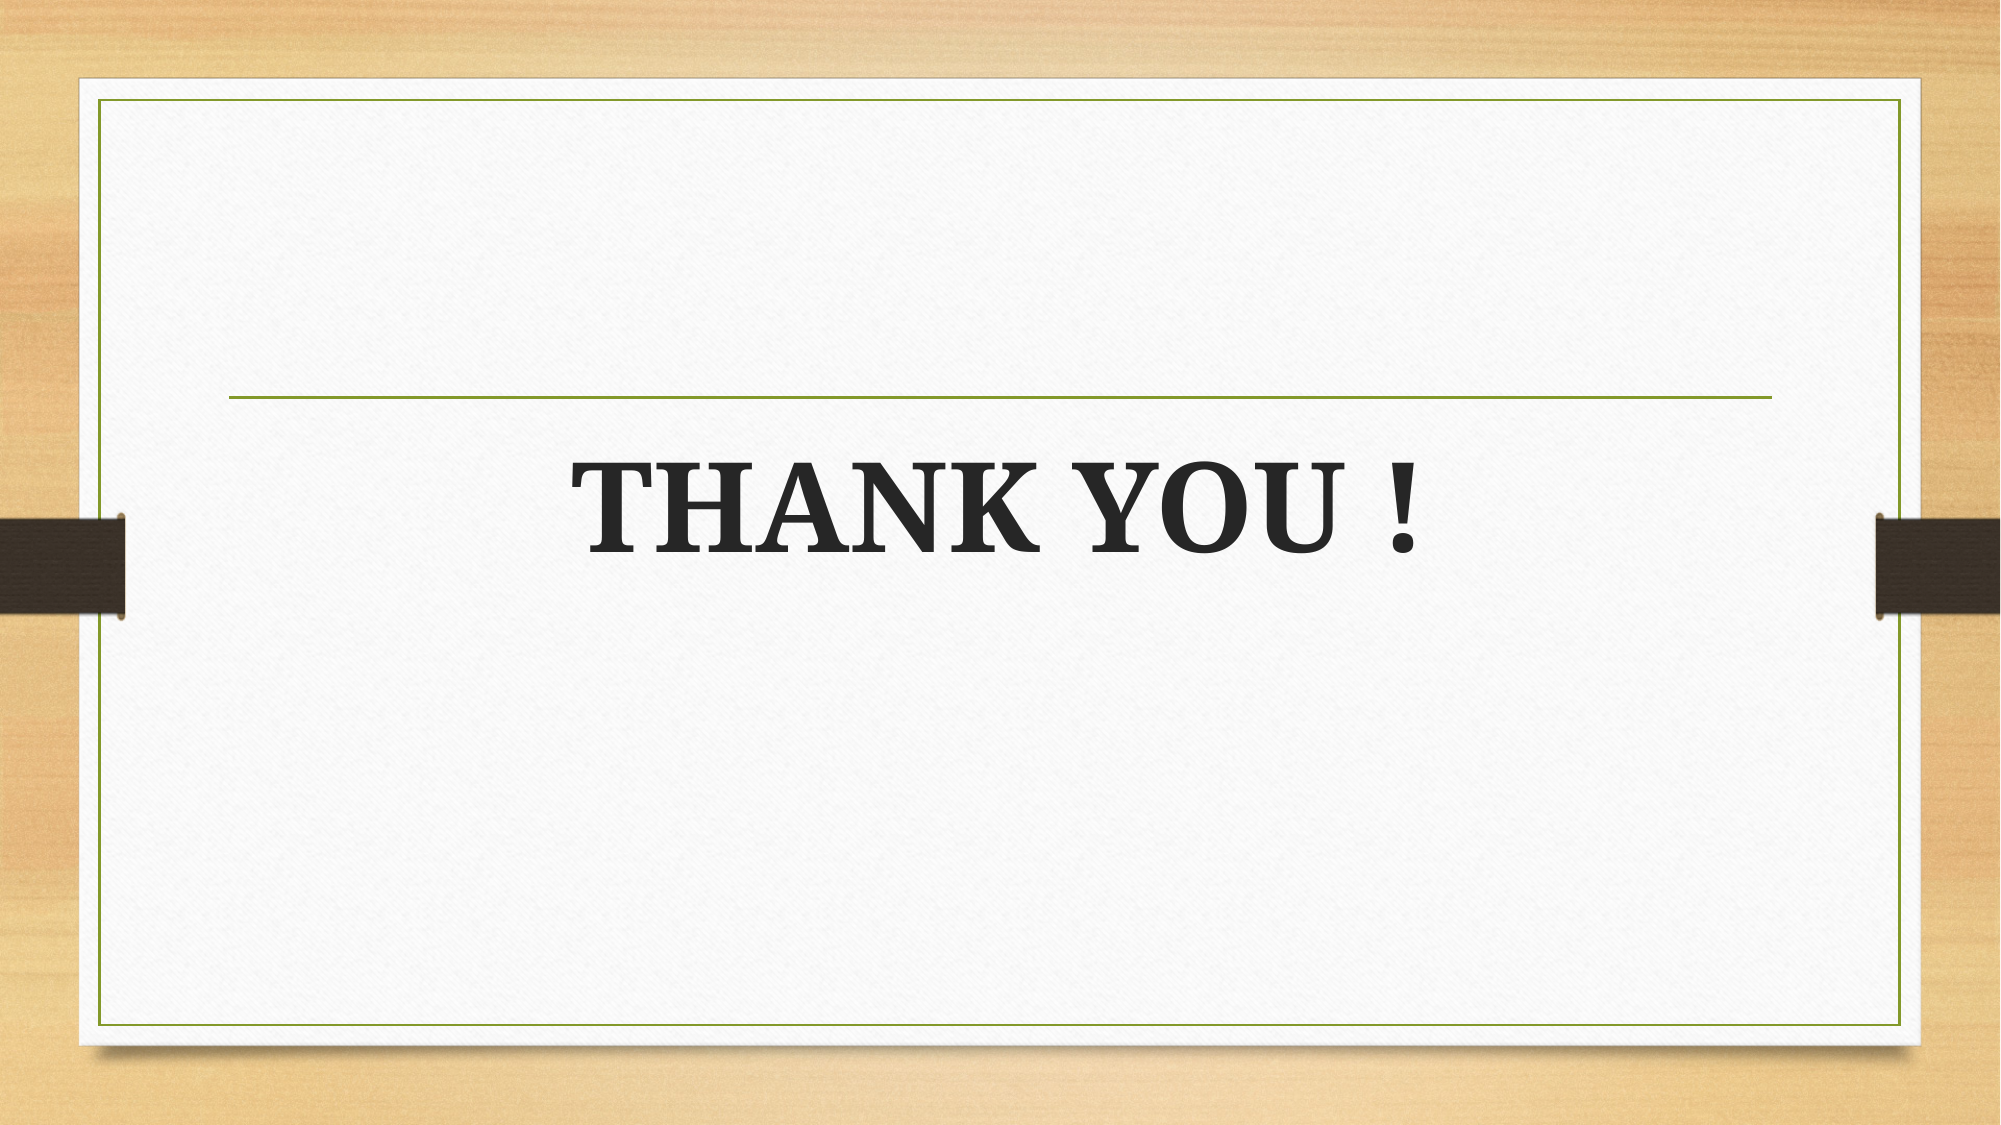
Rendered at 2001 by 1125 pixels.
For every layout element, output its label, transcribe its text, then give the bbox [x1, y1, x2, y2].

picture [0, 0, 2001, 1125]
list THANK YOU ! [212, 419, 1788, 964]
